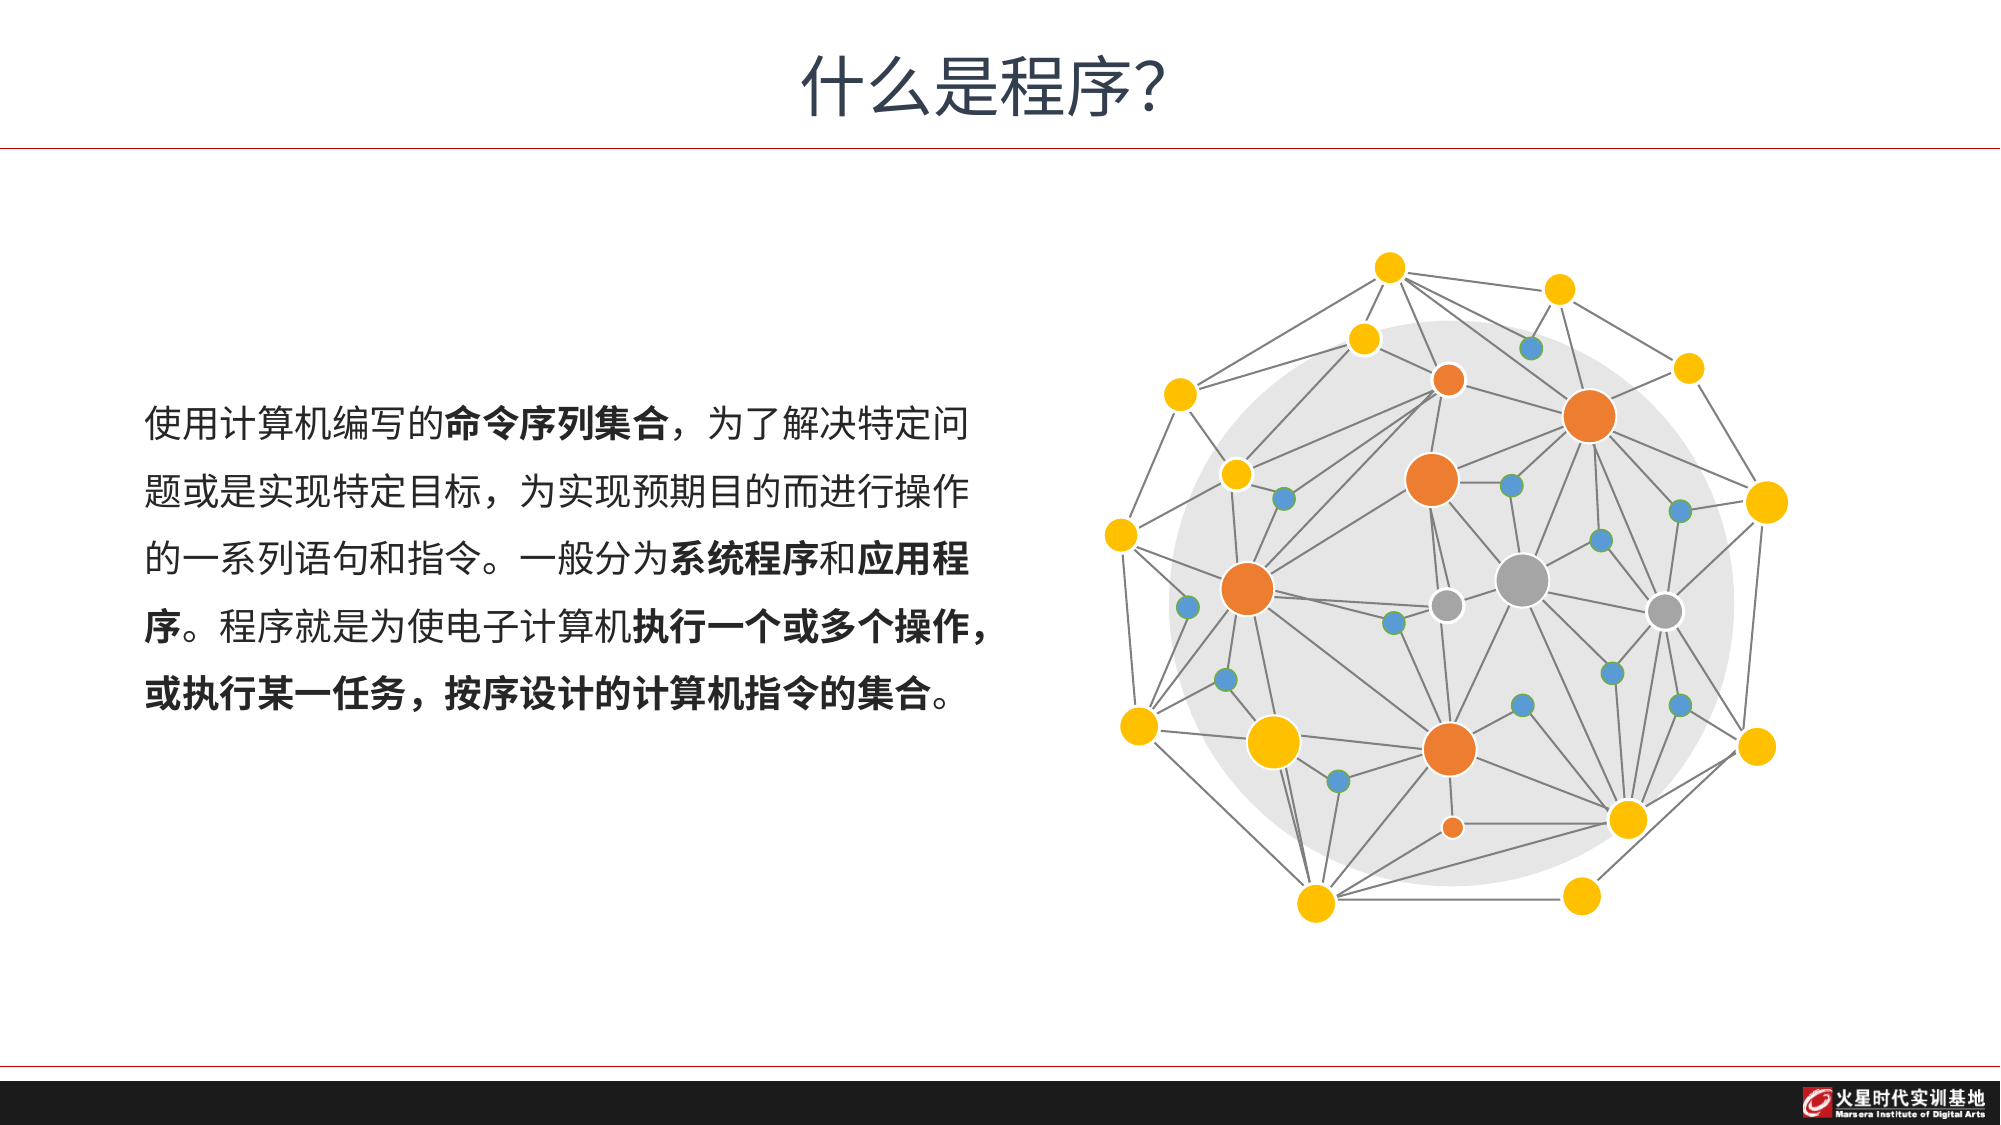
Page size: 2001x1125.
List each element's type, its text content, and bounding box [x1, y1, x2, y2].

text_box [1102, 250, 1790, 925]
text_box 使用计算机编写的命令序列集合，为了解决特定问题或是实现特定目标，为实现预期目的而进行操作的一系列语句和指令。一般分为系统程序和应用程序。程序就是为使电子计算机执行一个或多个操作，或执行某一任务，按序设计的计算机指令的集合。 [130, 370, 1000, 723]
picture [1795, 1085, 1992, 1119]
title 什么是程序？ [137, 53, 1863, 127]
